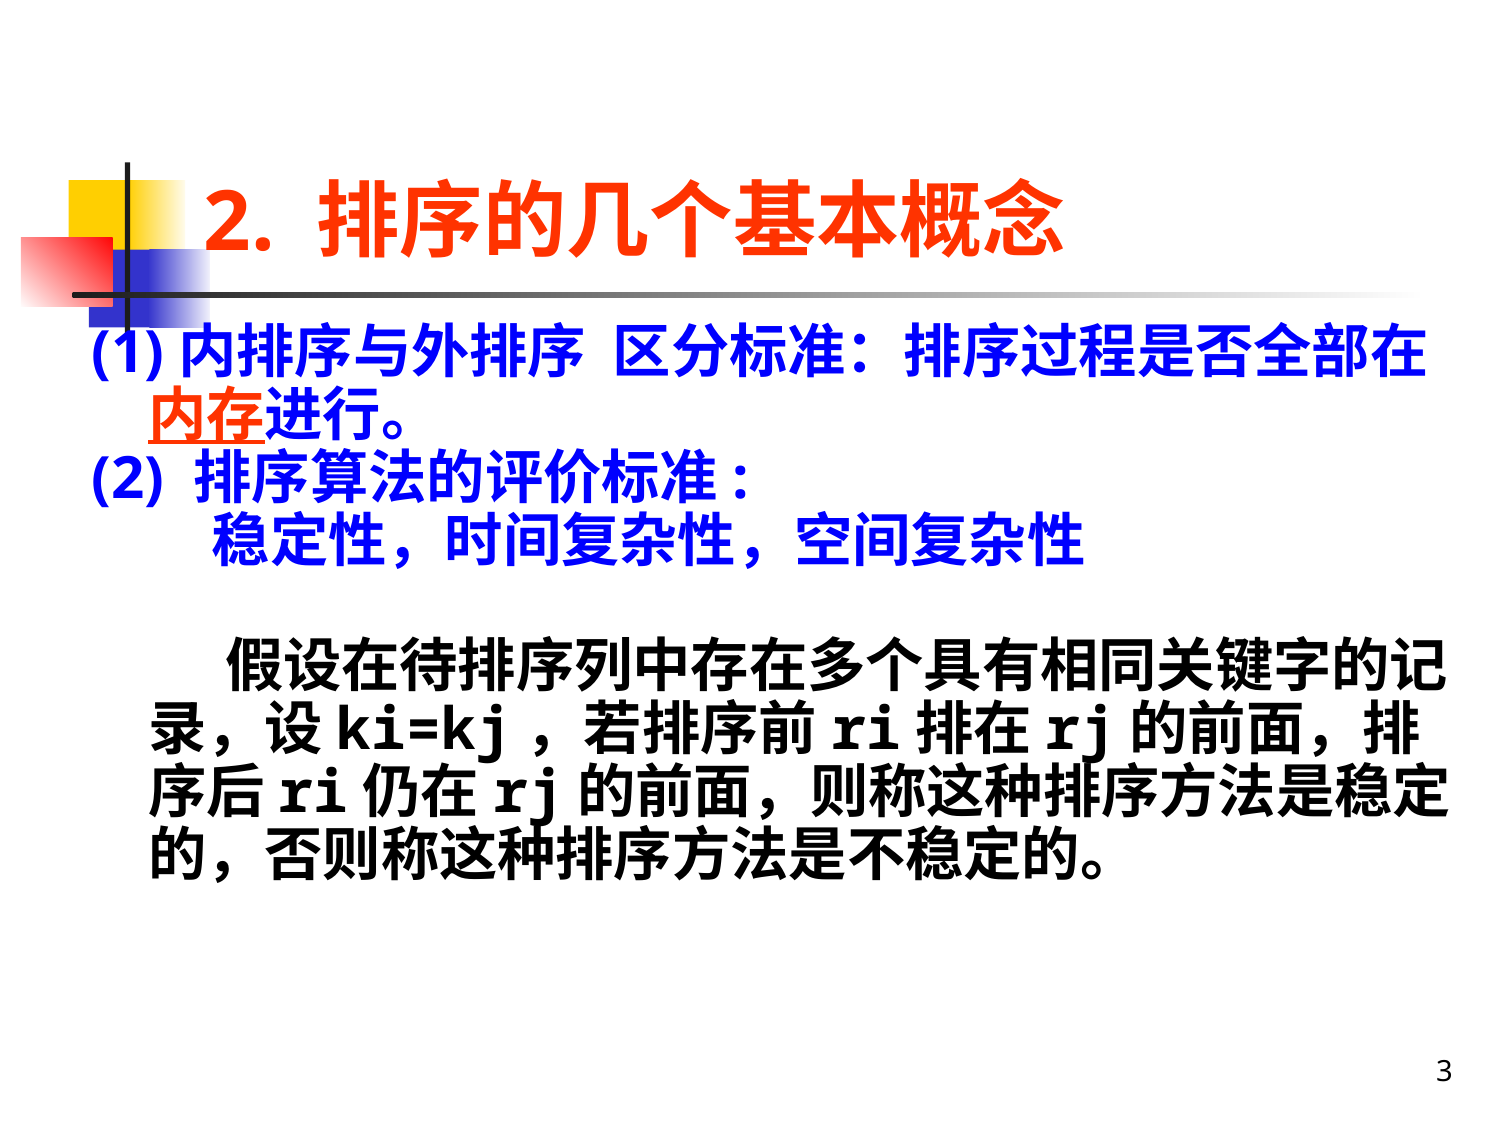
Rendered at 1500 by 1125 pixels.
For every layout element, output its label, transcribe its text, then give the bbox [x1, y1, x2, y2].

list (1)内排序与外排序 区分标准：排序过程是否全部在内存进行。 (2) 排序算法的评价标准: 稳定性，时间复杂性，空间复杂性 假设在待排序列中存在多个具有相同关键字的记录，设ki=kj，若排序前ri排在rj的前面，排序后ri仍在rj的前面，则称这种排序方法是稳定的，否则称这种排序方法是不稳定的。 [76, 314, 1469, 1006]
slide_number 3 [1155, 1024, 1468, 1100]
title 2. 排序的几个基本概念 [188, 35, 1468, 275]
